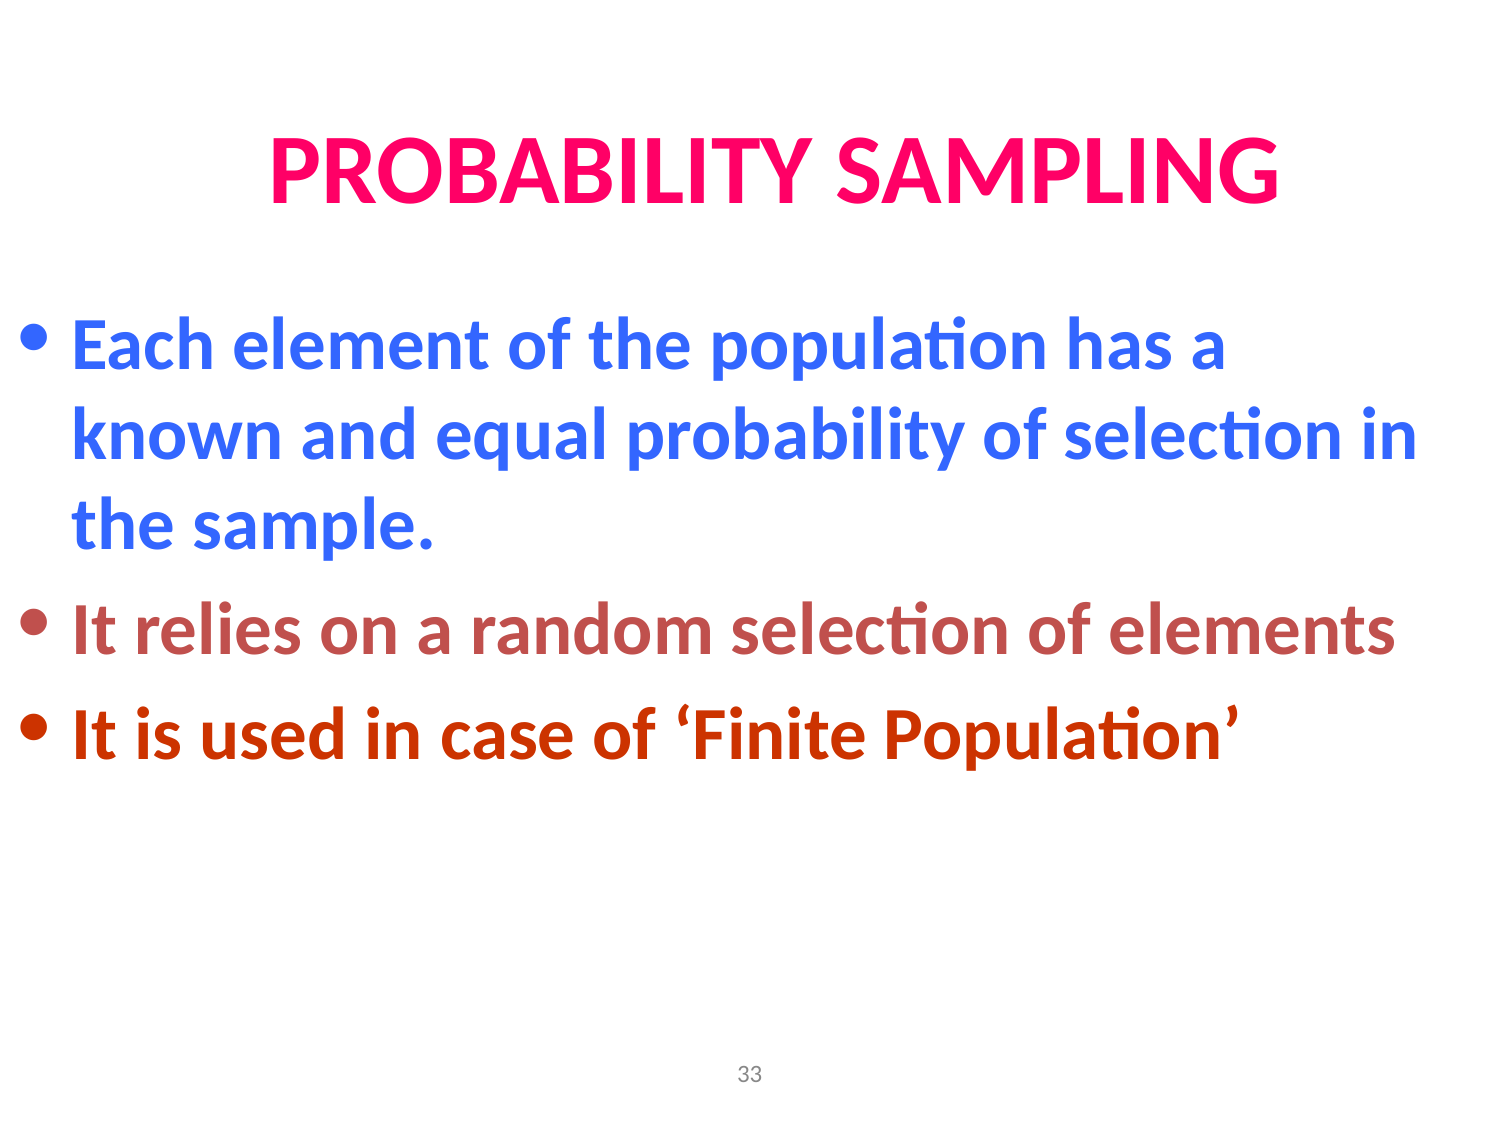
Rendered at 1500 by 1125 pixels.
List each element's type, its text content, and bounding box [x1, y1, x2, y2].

text_box PROBABILITY SAMPLING [99, 70, 1450, 258]
slide_number ‹#› [512, 1042, 988, 1103]
text_box Each element of the population has a known and equal probability of selection in the sample. It relies on a random selection of elements It is used in case of ‘Finite Population’ [0, 287, 1450, 1030]
